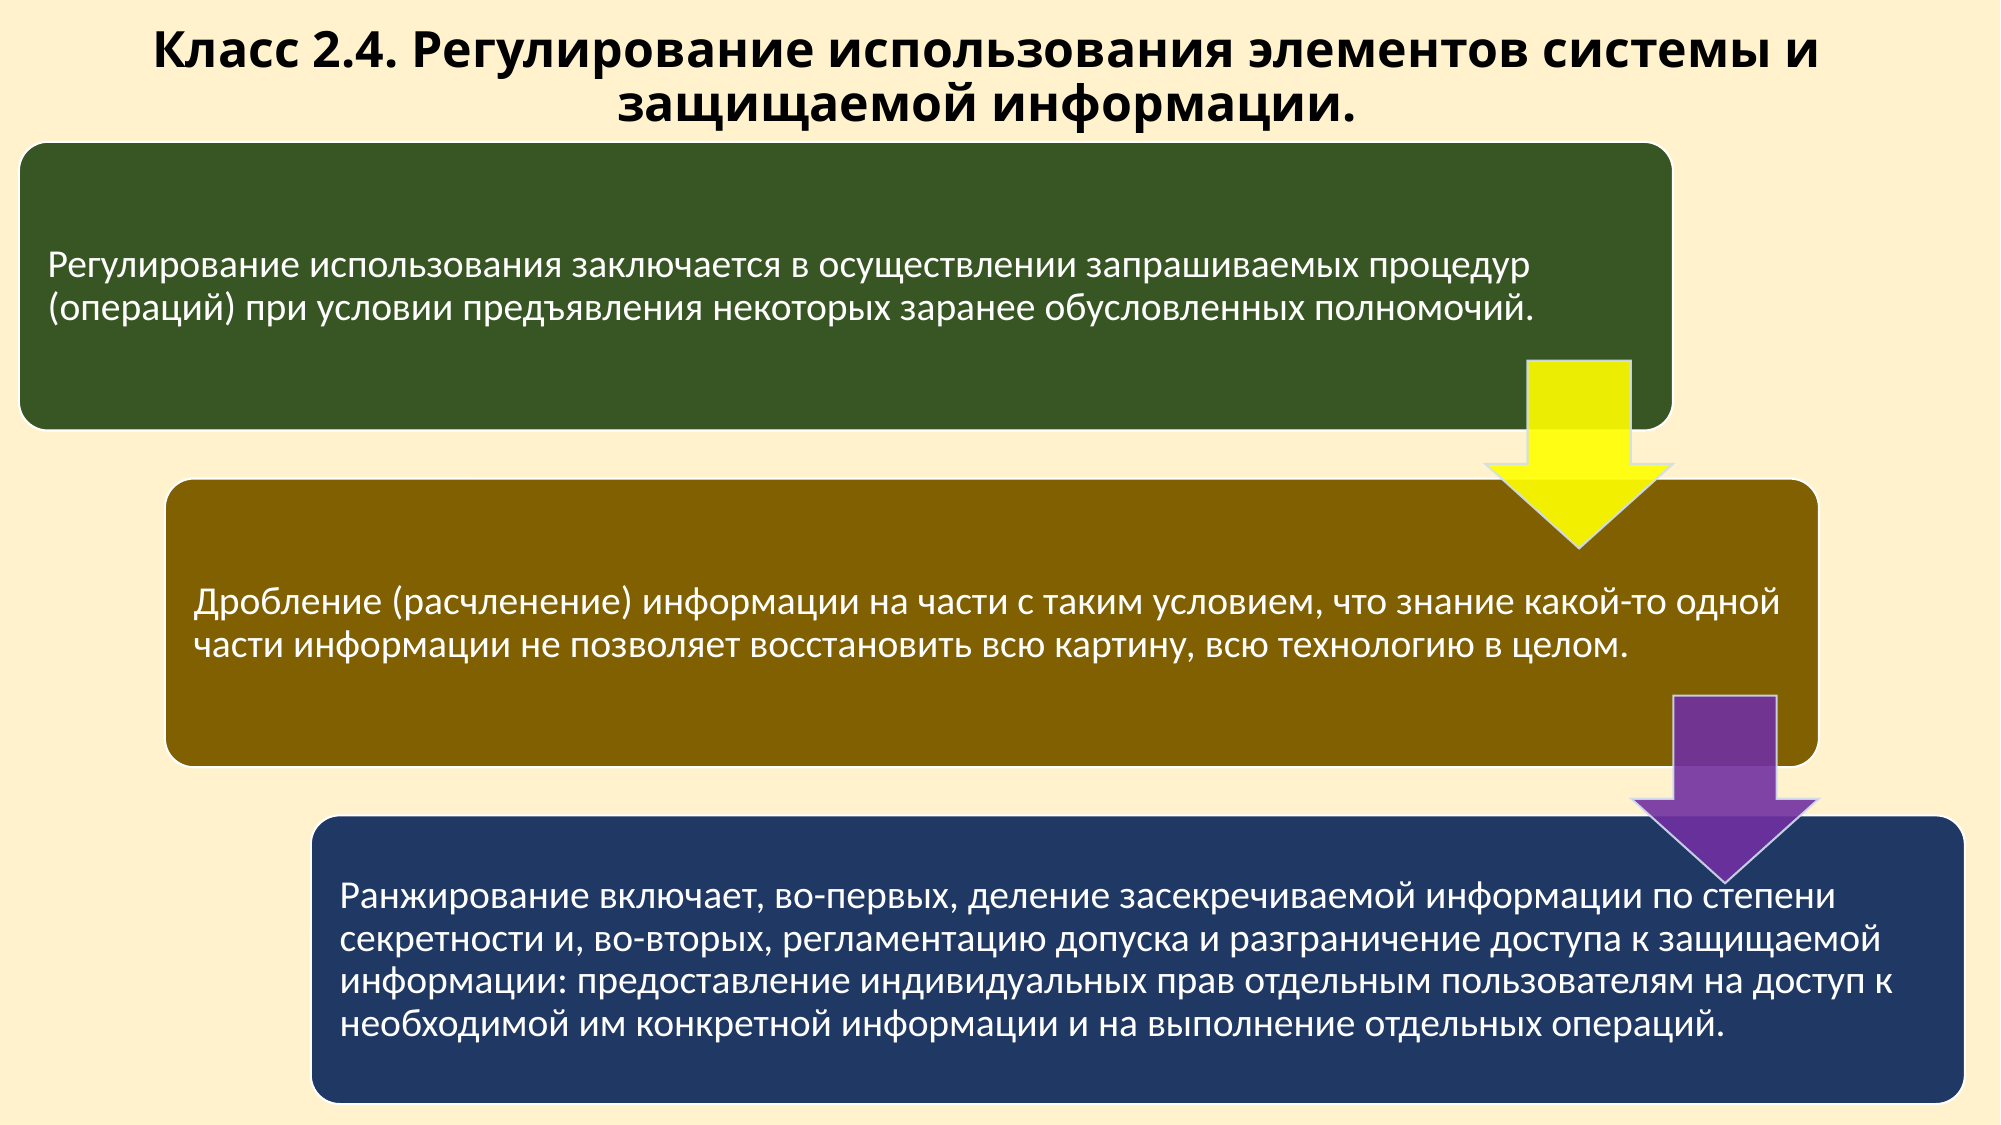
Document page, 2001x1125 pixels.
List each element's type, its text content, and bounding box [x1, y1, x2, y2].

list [18, 141, 1965, 1105]
title Класс 2.4. Регулирование использования элементов системы и защищаемой информации. [18, 0, 1956, 141]
